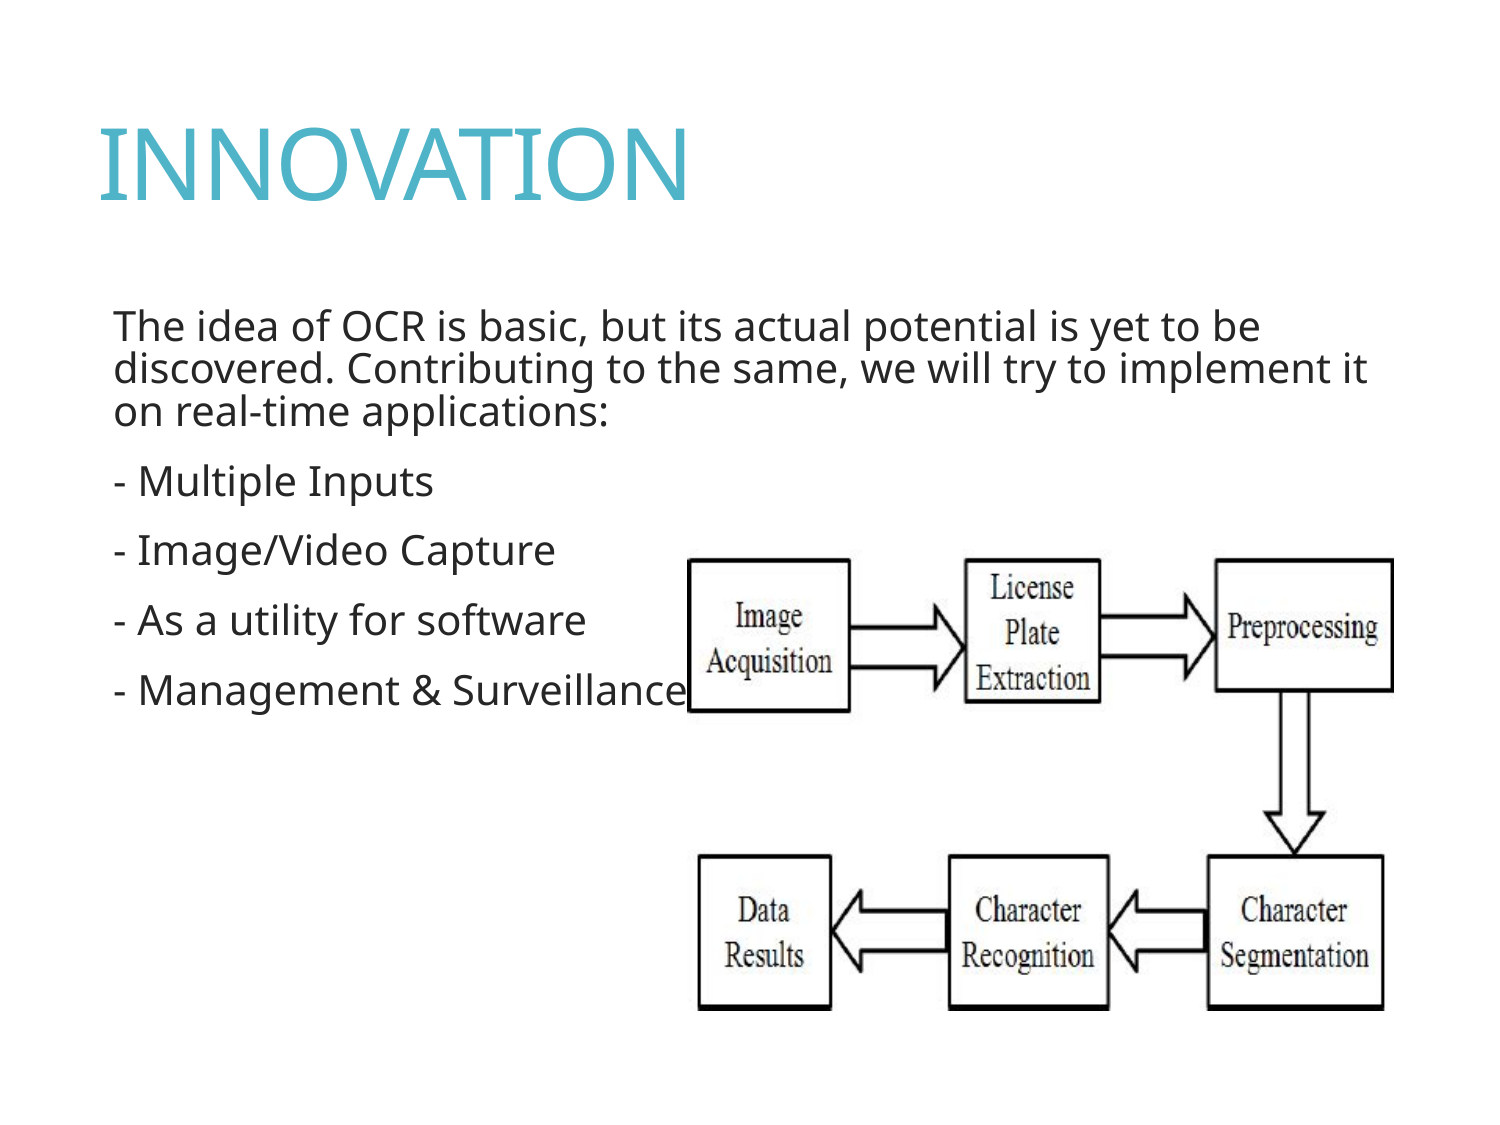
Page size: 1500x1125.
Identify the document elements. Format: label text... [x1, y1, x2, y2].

title INNOVATION [82, 32, 1408, 304]
picture [687, 549, 1394, 1012]
list The idea of OCR is basic, but its actual potential is yet to be discovered. Contributing to the same, we will try to implement it on real-time applications: - Multiple Inputs - Image/Video Capture - As a utility for software - Management & Surveillance [83, 299, 1407, 918]
